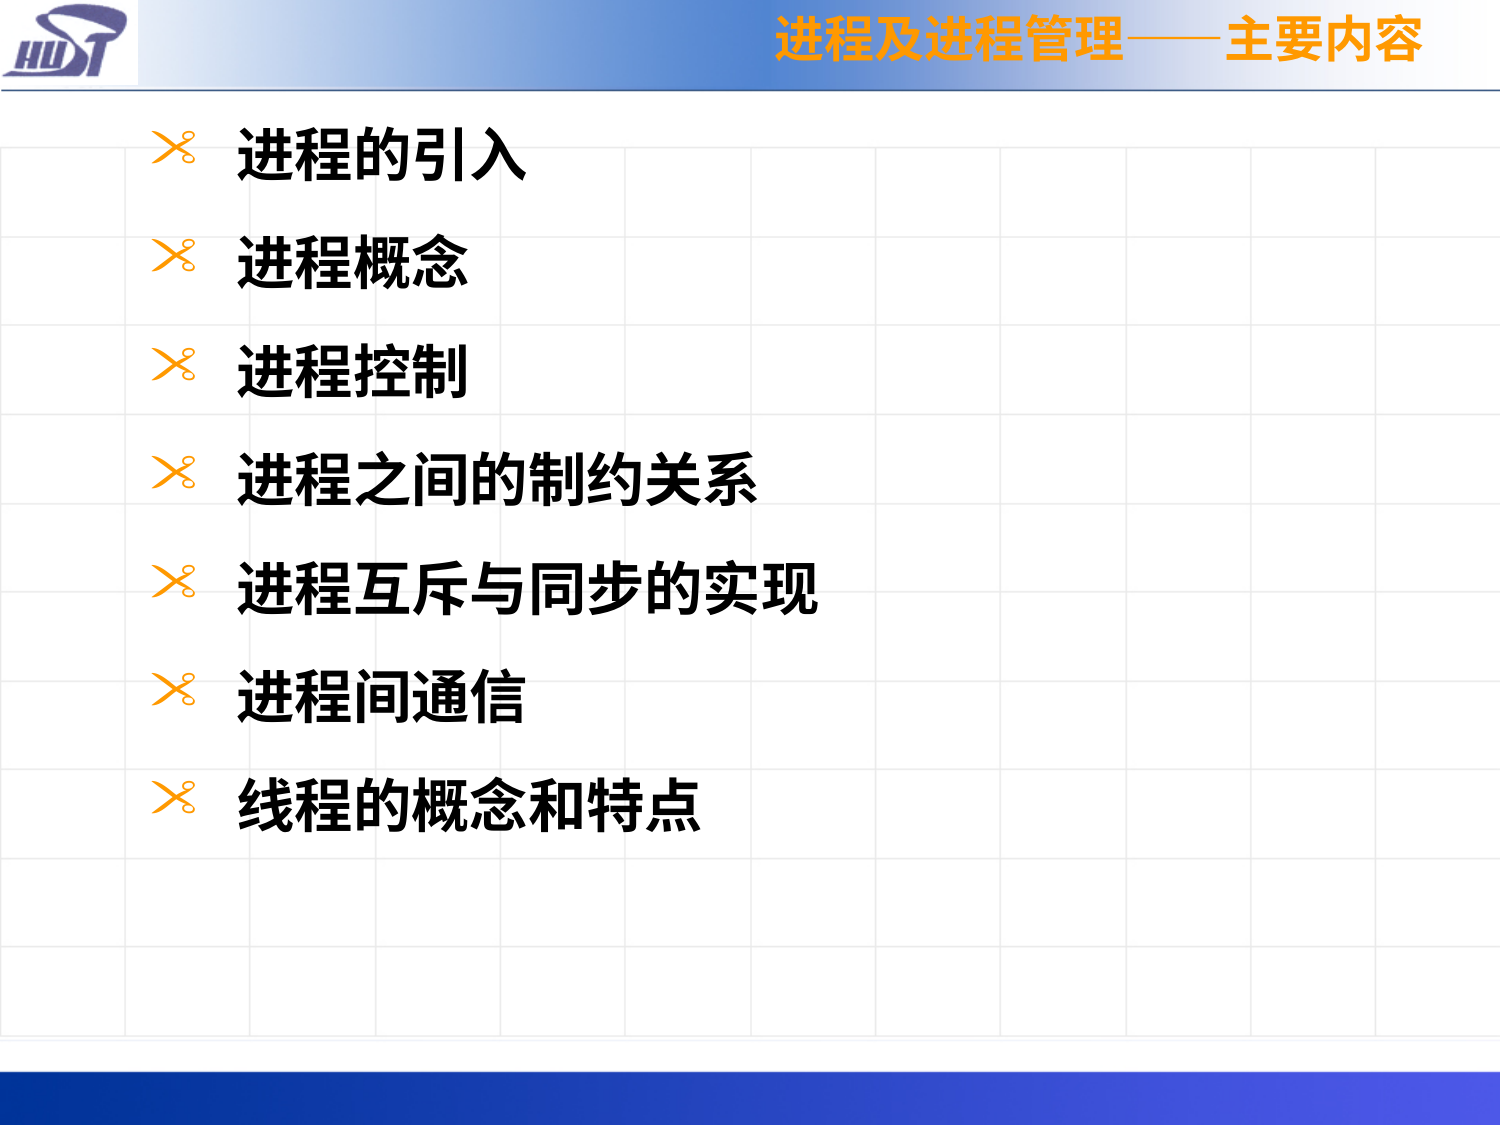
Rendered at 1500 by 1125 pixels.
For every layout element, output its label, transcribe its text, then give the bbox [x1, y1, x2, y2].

text_box 进程的引入 进程概念 进程控制 进程之间的制约关系 进程互斥与同步的实现 进程间通信 线程的概念和特点 [134, 89, 1305, 846]
picture [0, 0, 1500, 1125]
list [0, 0, 138, 85]
text_box 进程及进程管理——主要内容 [138, 6, 1440, 76]
